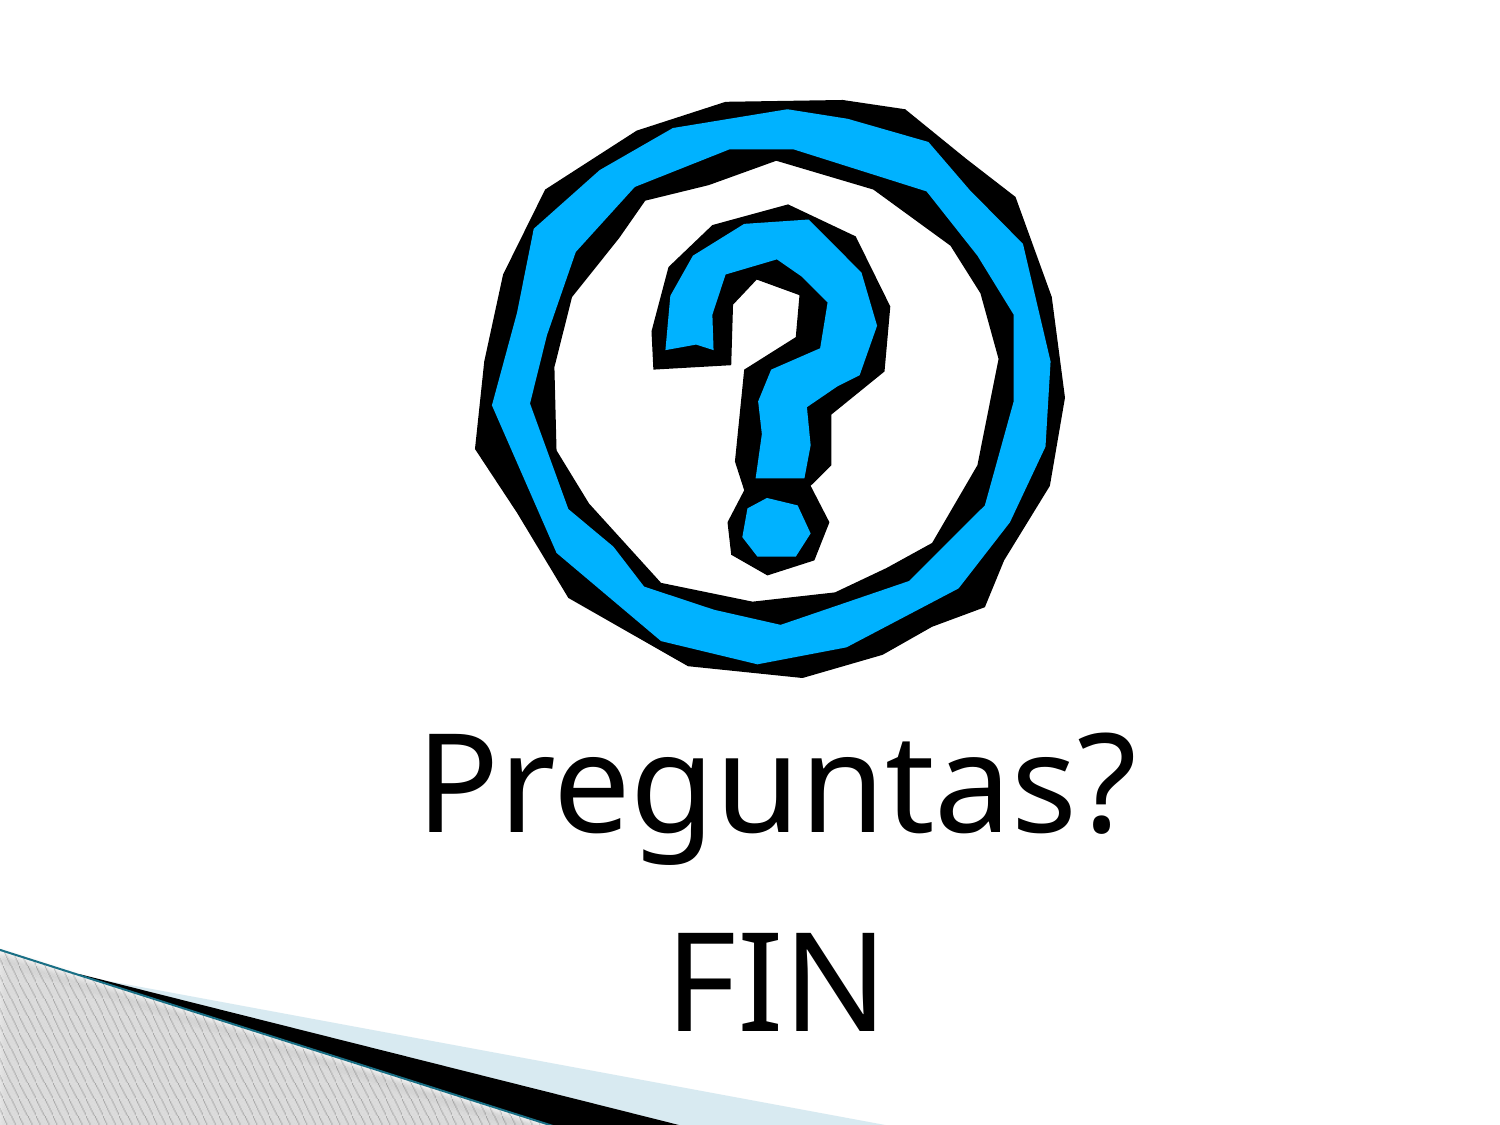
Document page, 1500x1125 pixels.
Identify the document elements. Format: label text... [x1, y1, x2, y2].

text_box [380, 1075, 542, 1125]
text_box [0, 953, 137, 998]
picture [474, 99, 1065, 679]
list Preguntas? FIN [137, 687, 1413, 1075]
